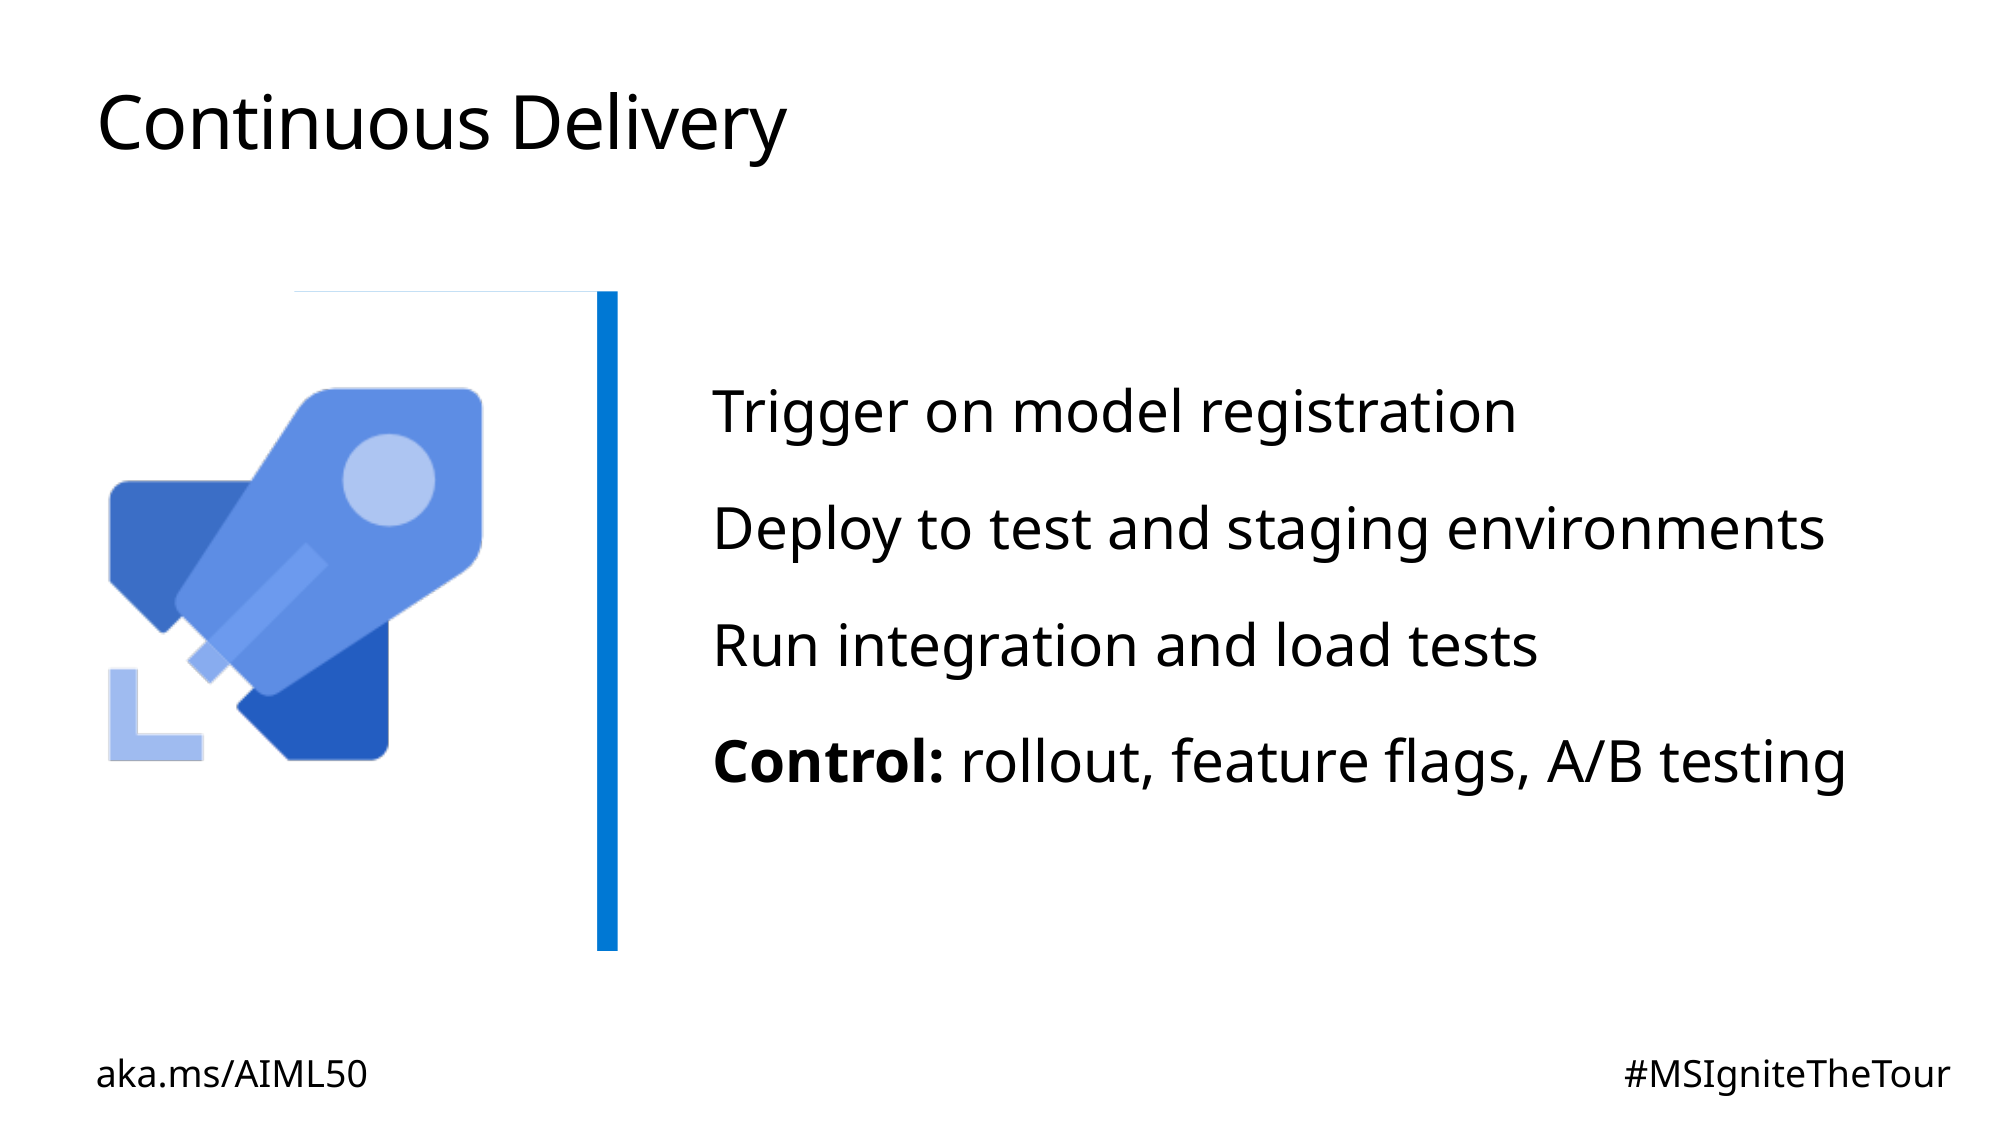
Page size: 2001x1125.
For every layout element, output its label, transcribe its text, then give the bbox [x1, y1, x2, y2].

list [105, 384, 486, 765]
list Trigger on model registration Deploy to test and staging environments Run integration and load tests Control: rollout, feature flags, A/B testing [667, 339, 1904, 793]
title Continuous Delivery [96, 75, 1904, 166]
